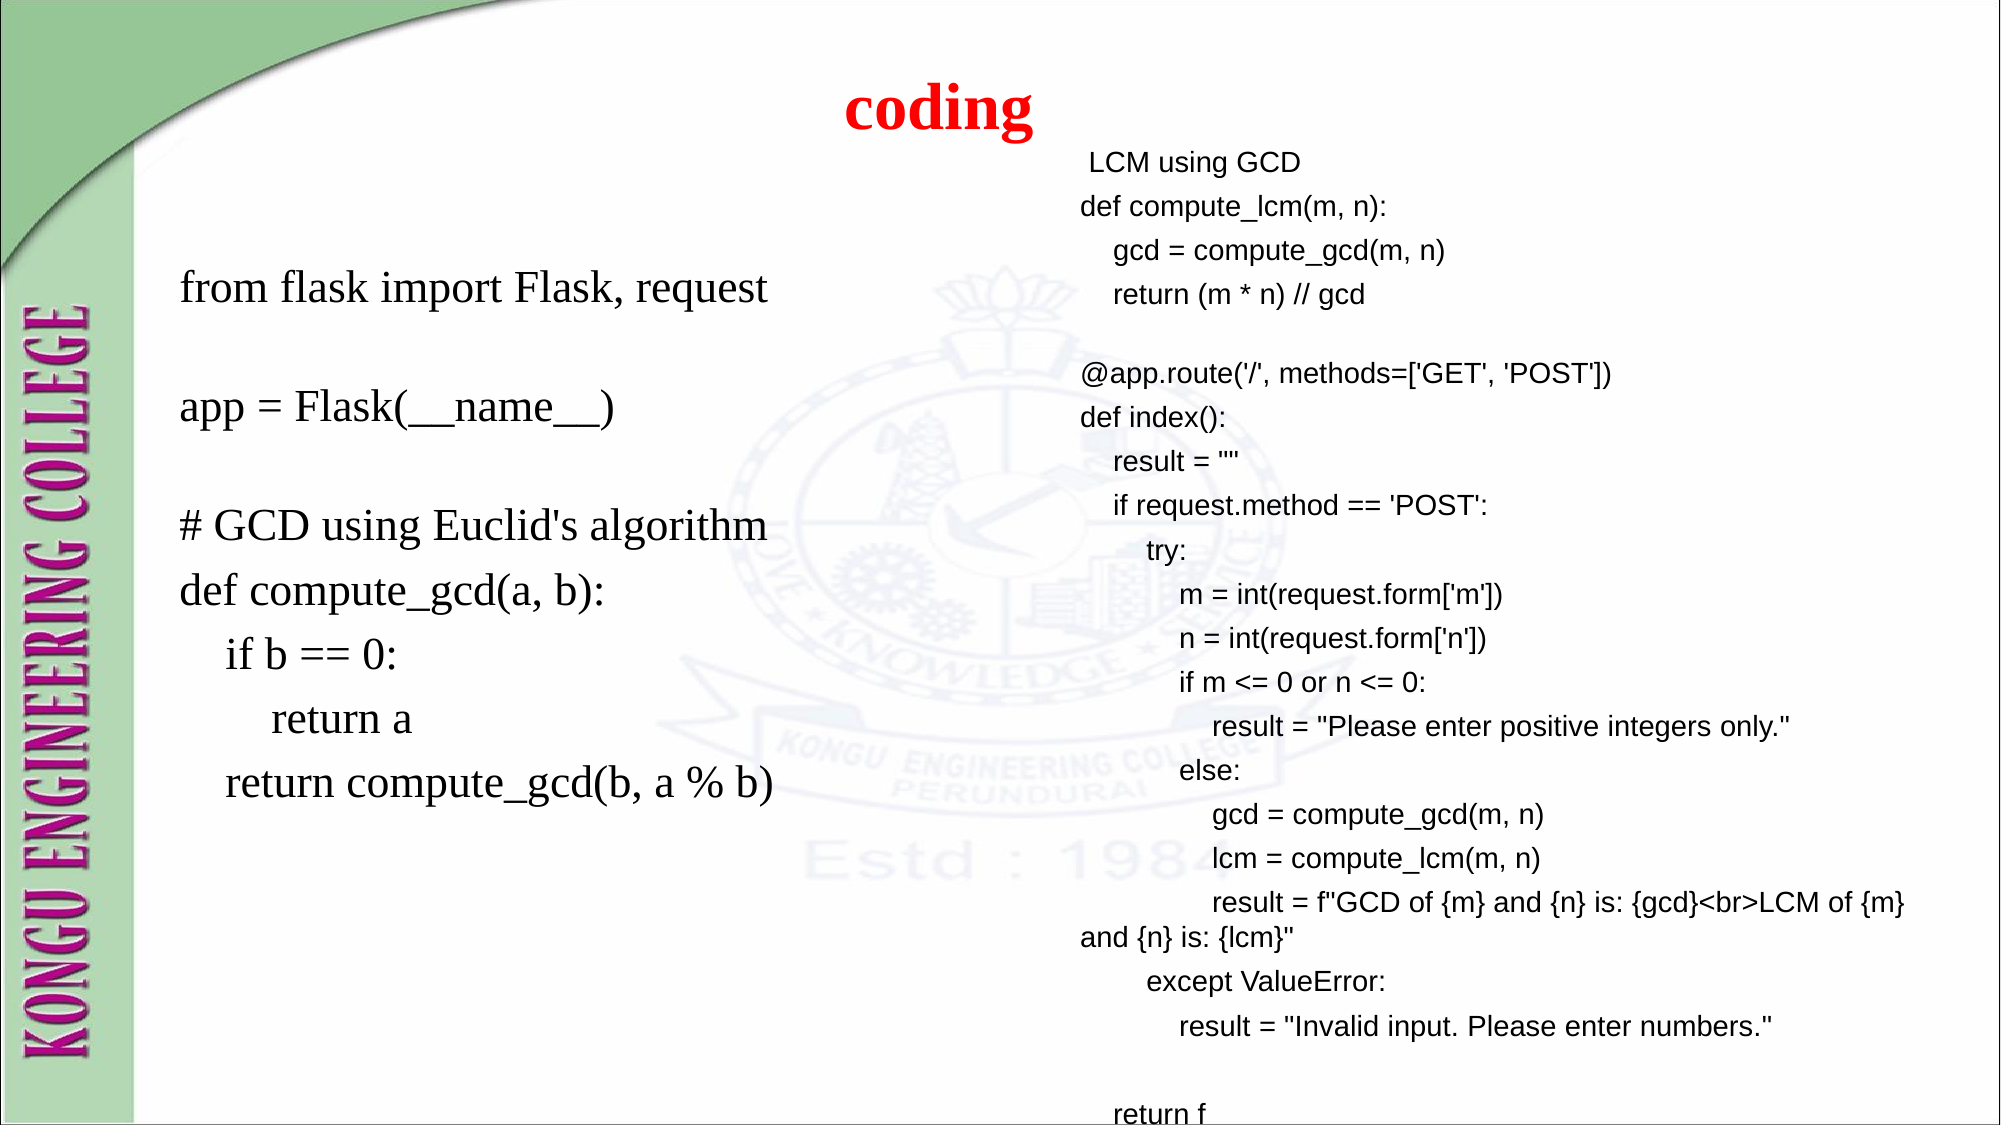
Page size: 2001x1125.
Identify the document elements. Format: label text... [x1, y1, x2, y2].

title coding [622, 51, 1256, 143]
list from flask import Flask, request app = Flask(__name__) # GCD using Euclid's algorithm def compute_gcd(a, b): if b == 0: return a return compute_gcd(b, a % b) [145, 256, 1029, 1023]
picture [0, 0, 2001, 1125]
list LCM using GCD def compute_lcm(m, n): gcd = compute_gcd(m, n) return (m * n) // gcd @app.route('/', methods=['GET', 'POST']) def index(): result = "" if request.method == 'POST': try: m = int(request.form['m']) n = int(request.form['n']) if m <= 0 or n <= 0: result = "Please enter positive integers only." else: gcd = compute_gcd(m, n) lcm = compute_lcm(m, n) result = f"GCD of {m} and {n} is: {gcd}<br>LCM of {m} and {n} is: {lcm}" except ValueError: result = "Invalid input. Please enter numbers." return f [1045, 142, 1930, 774]
